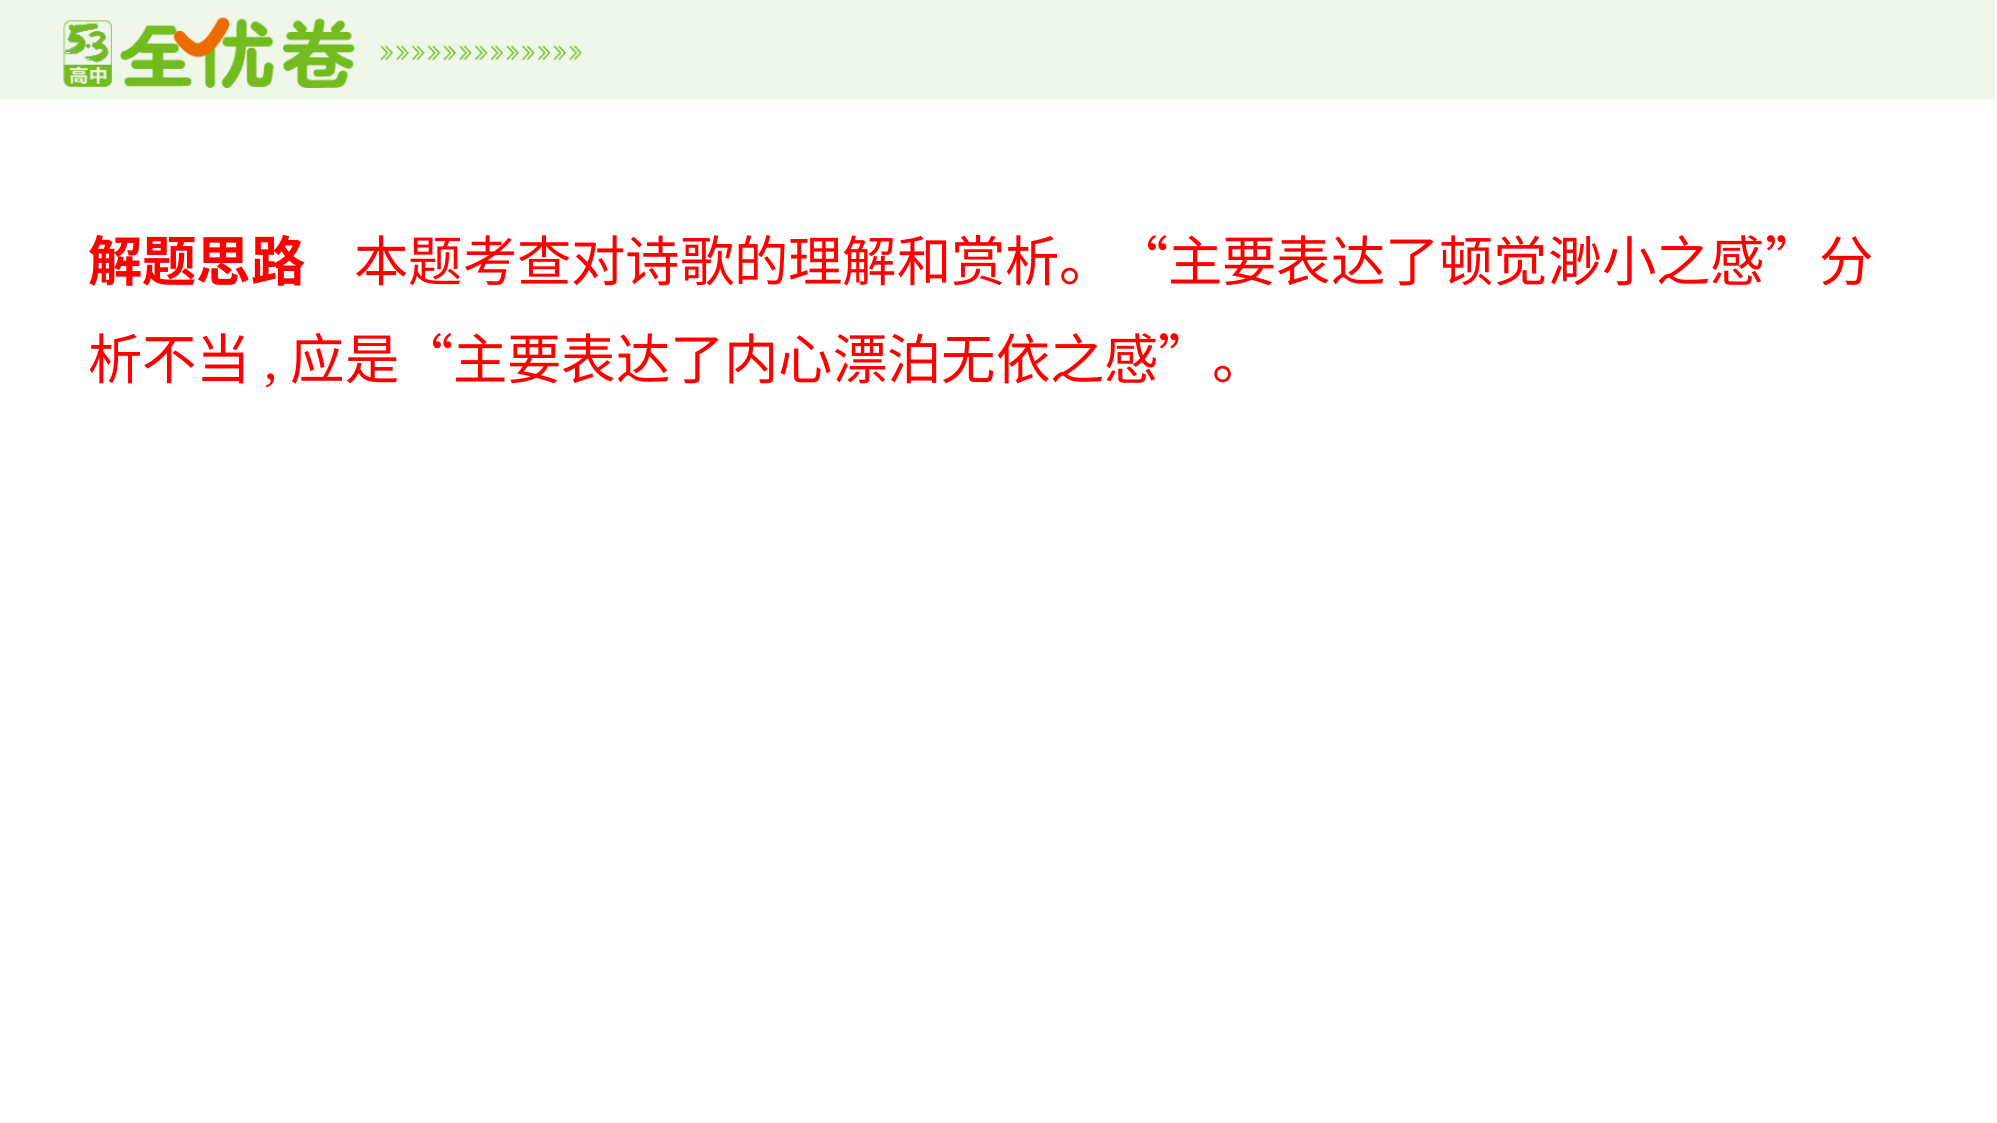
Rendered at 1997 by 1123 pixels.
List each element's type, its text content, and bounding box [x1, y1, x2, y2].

text_box 解题思路 本题考查对诗歌的理解和赏析。“主要表达了顿觉渺小之感”分 析不当,应是“主要表达了内心漂泊无依之感”。 [88, 194, 1997, 391]
picture [0, 0, 1996, 1117]
